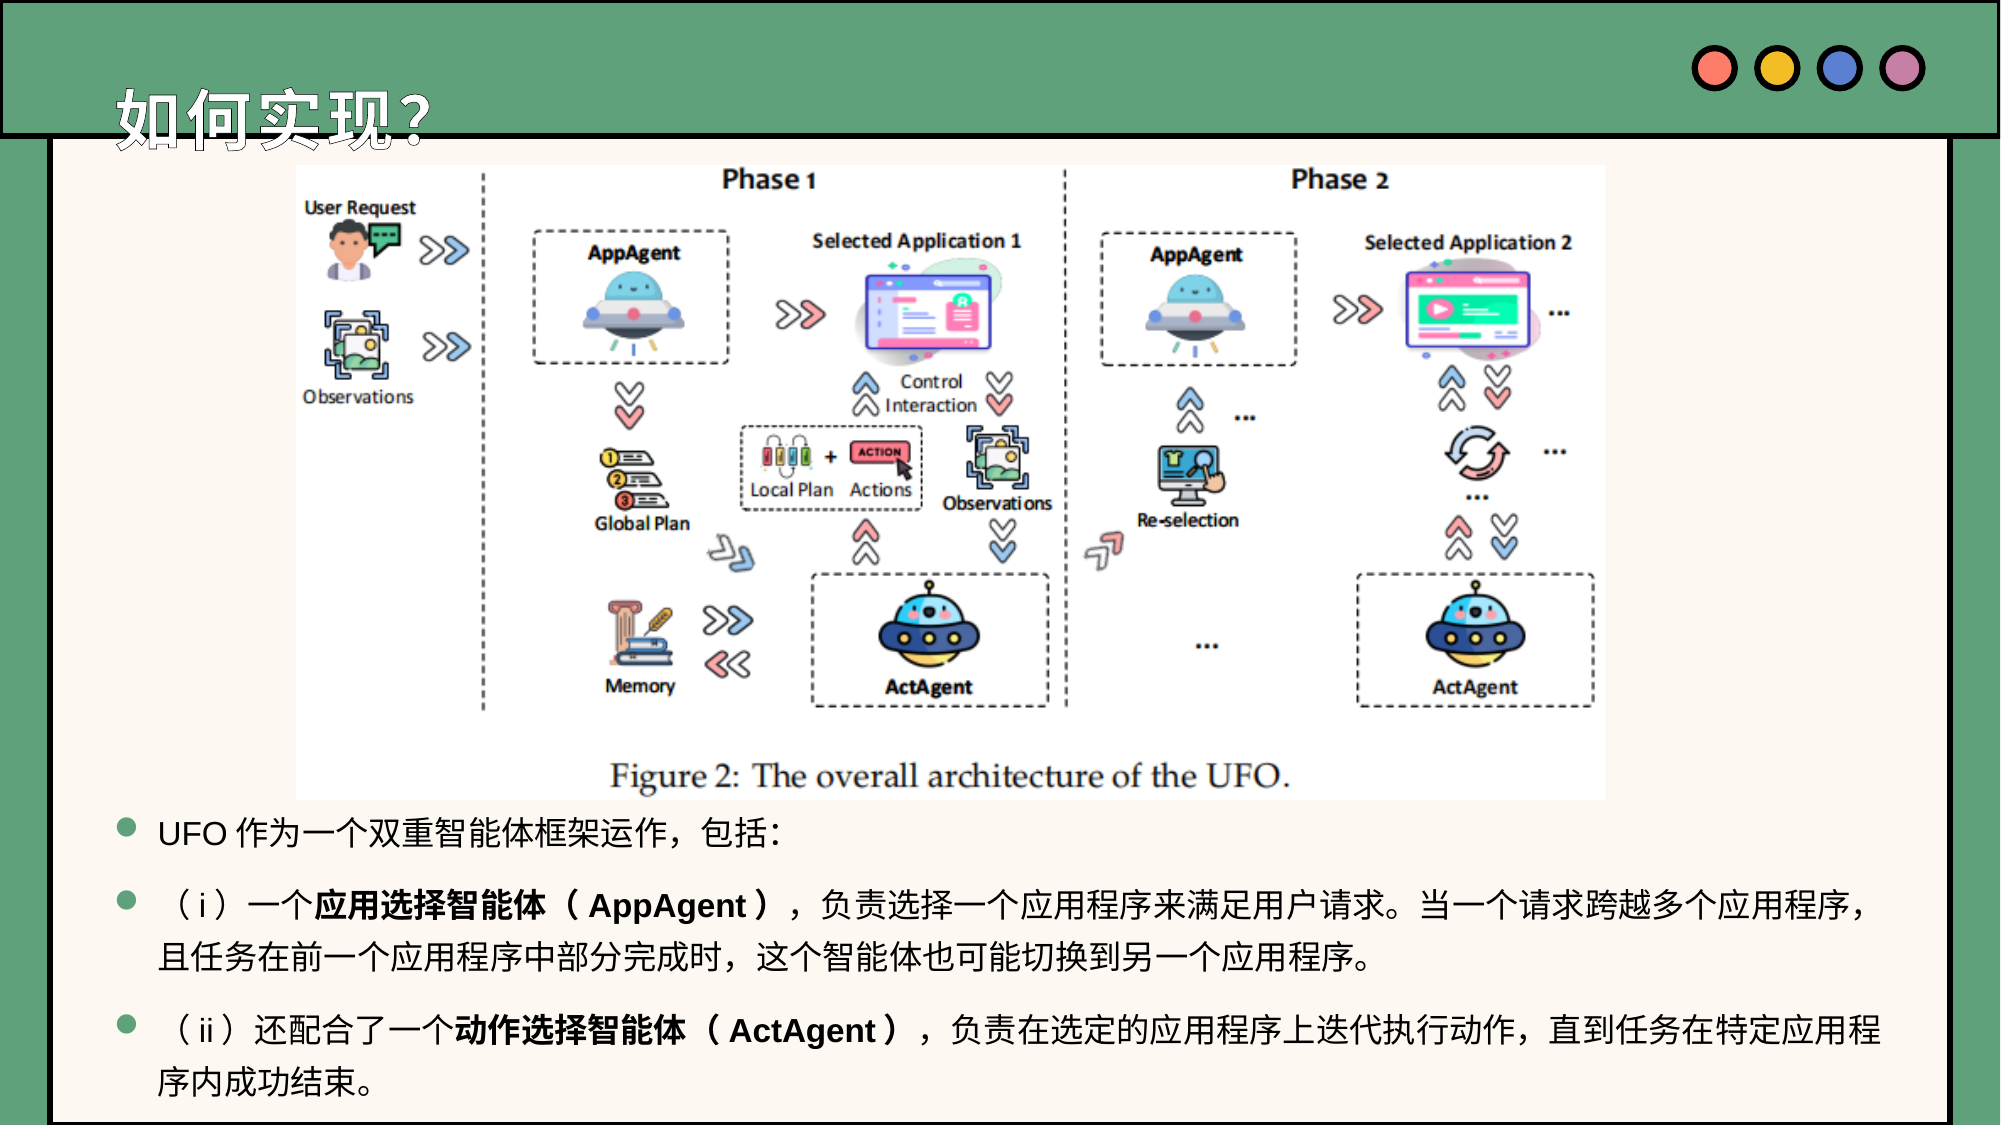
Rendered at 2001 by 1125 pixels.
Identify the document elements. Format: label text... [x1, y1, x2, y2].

title 如何实现？ [114, 59, 1886, 178]
picture [295, 165, 1606, 800]
list UFO作为一个双重智能体框架运作，包括： （i）一个应用选择智能体（AppAgent），负责选择一个应用程序来满足用户请求。当一个请求跨越多个应用程序，且任务在前一个应用程序中部分完成时，这个智能体也可能切换到另一个应用程序。 （ii）还配合了一个动作选择智能体（ActAgent），负责在选定的应用程序上迭代执行动作，直到任务在特定应用程序内成功结束。 [114, 799, 1886, 1106]
